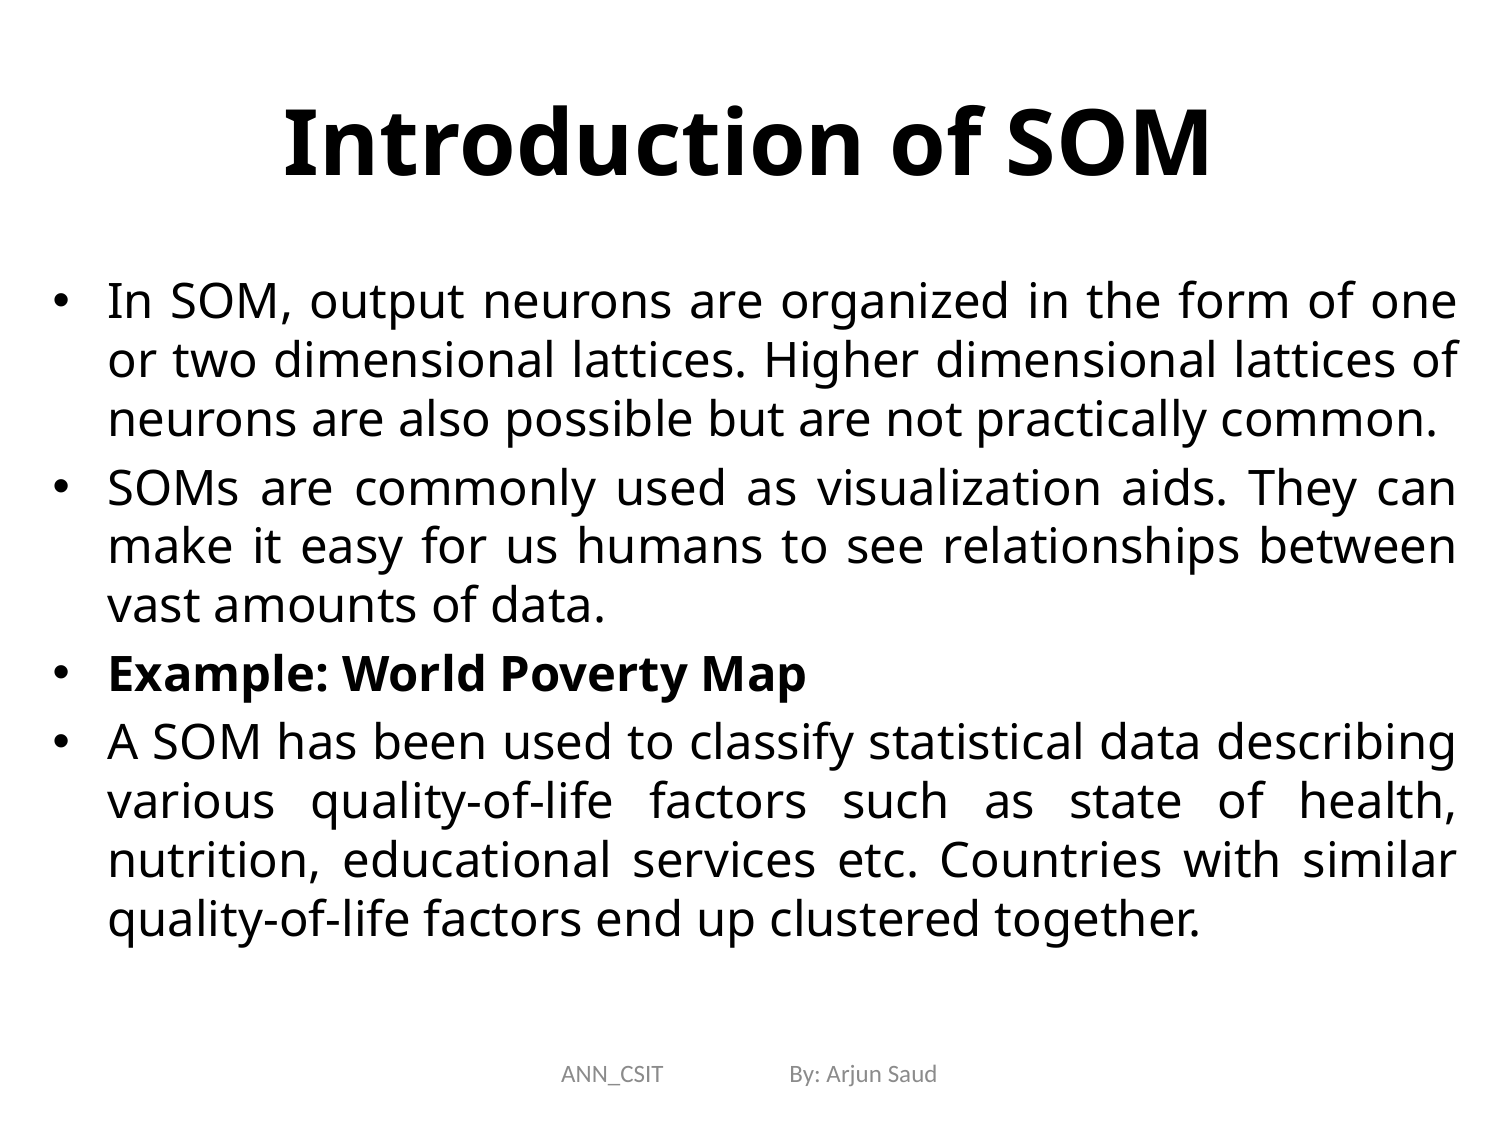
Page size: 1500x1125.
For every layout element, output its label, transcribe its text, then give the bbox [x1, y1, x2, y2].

title Introduction of SOM [75, 45, 1425, 233]
list In SOM, output neurons are organized in the form of one or two dimensional lattices. Higher dimensional lattices of neurons are also possible but are not practically common. SOMs are commonly used as visualization aids. They can make it easy for us humans to see relationships between vast amounts of data. Example: World Poverty Map A SOM has been used to classify statistical data describing various quality-of-life factors such as state of health, nutrition, educational services etc. Countries with similar quality-of-life factors end up clustered together. [37, 262, 1475, 1005]
footer ANN_CSIT By: Arjun Saud [512, 1042, 988, 1103]
